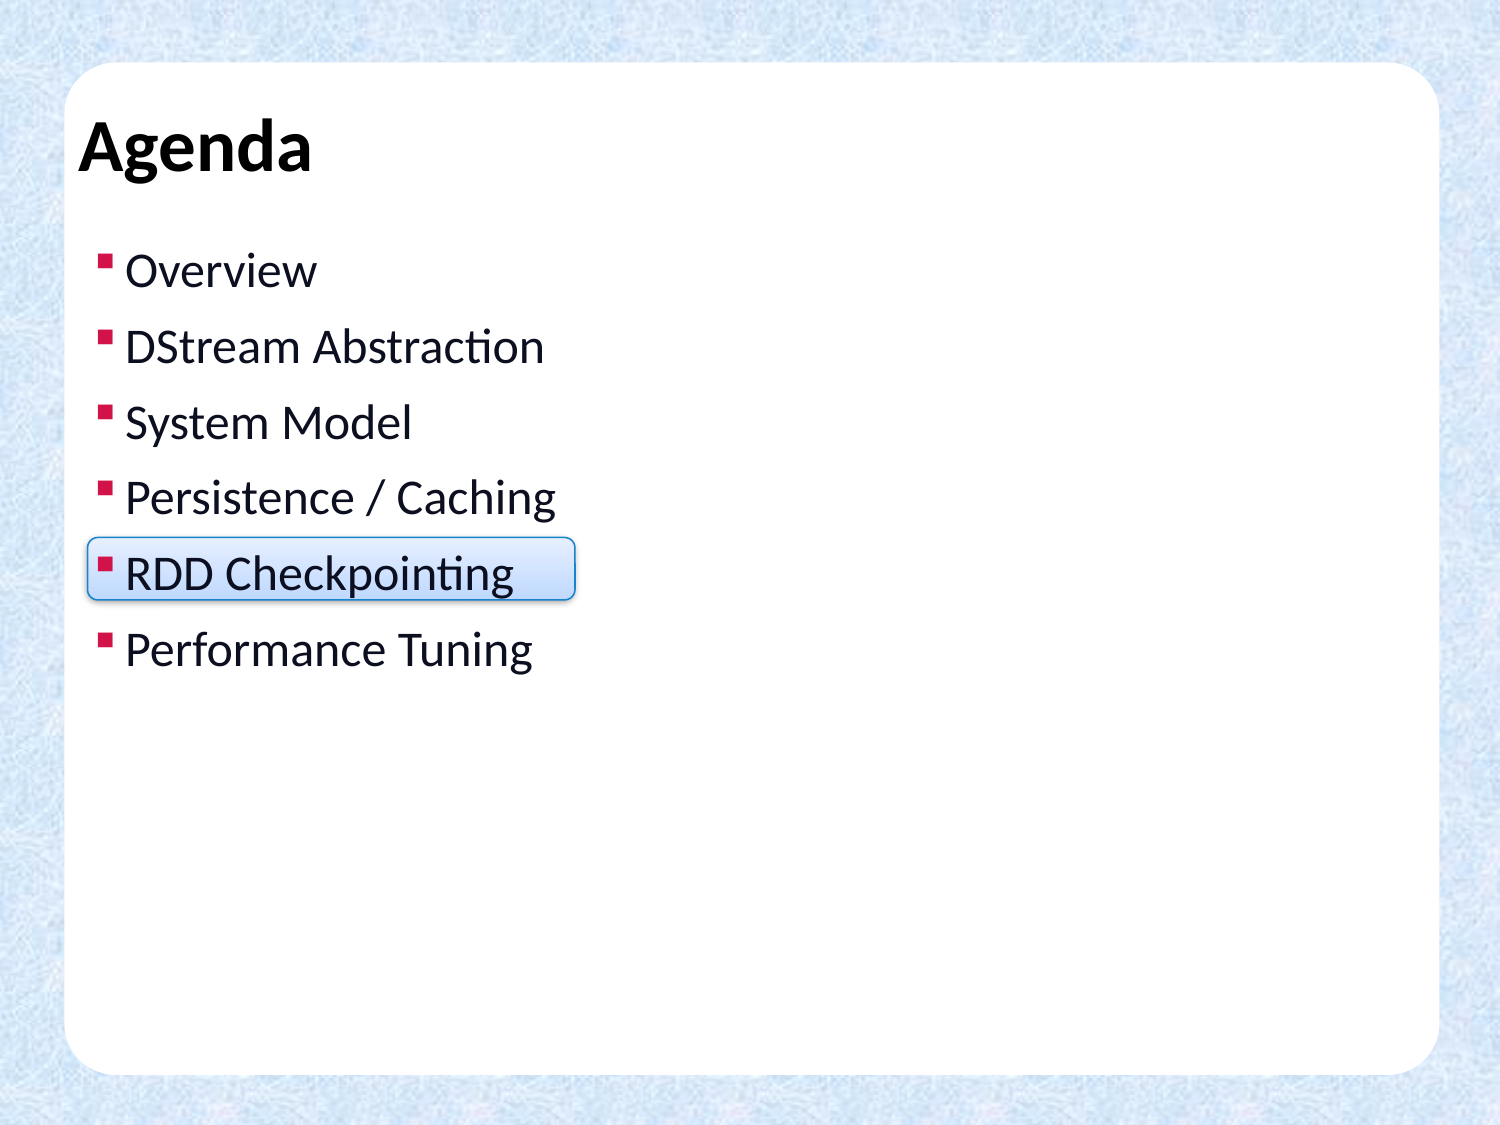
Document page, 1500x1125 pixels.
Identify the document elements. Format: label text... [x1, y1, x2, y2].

picture [0, 0, 1500, 1125]
list Overview DStream Abstraction System Model Persistence / Caching RDD Checkpointing Performance Tuning [71, 237, 1435, 1038]
title Agenda [75, 76, 1438, 207]
